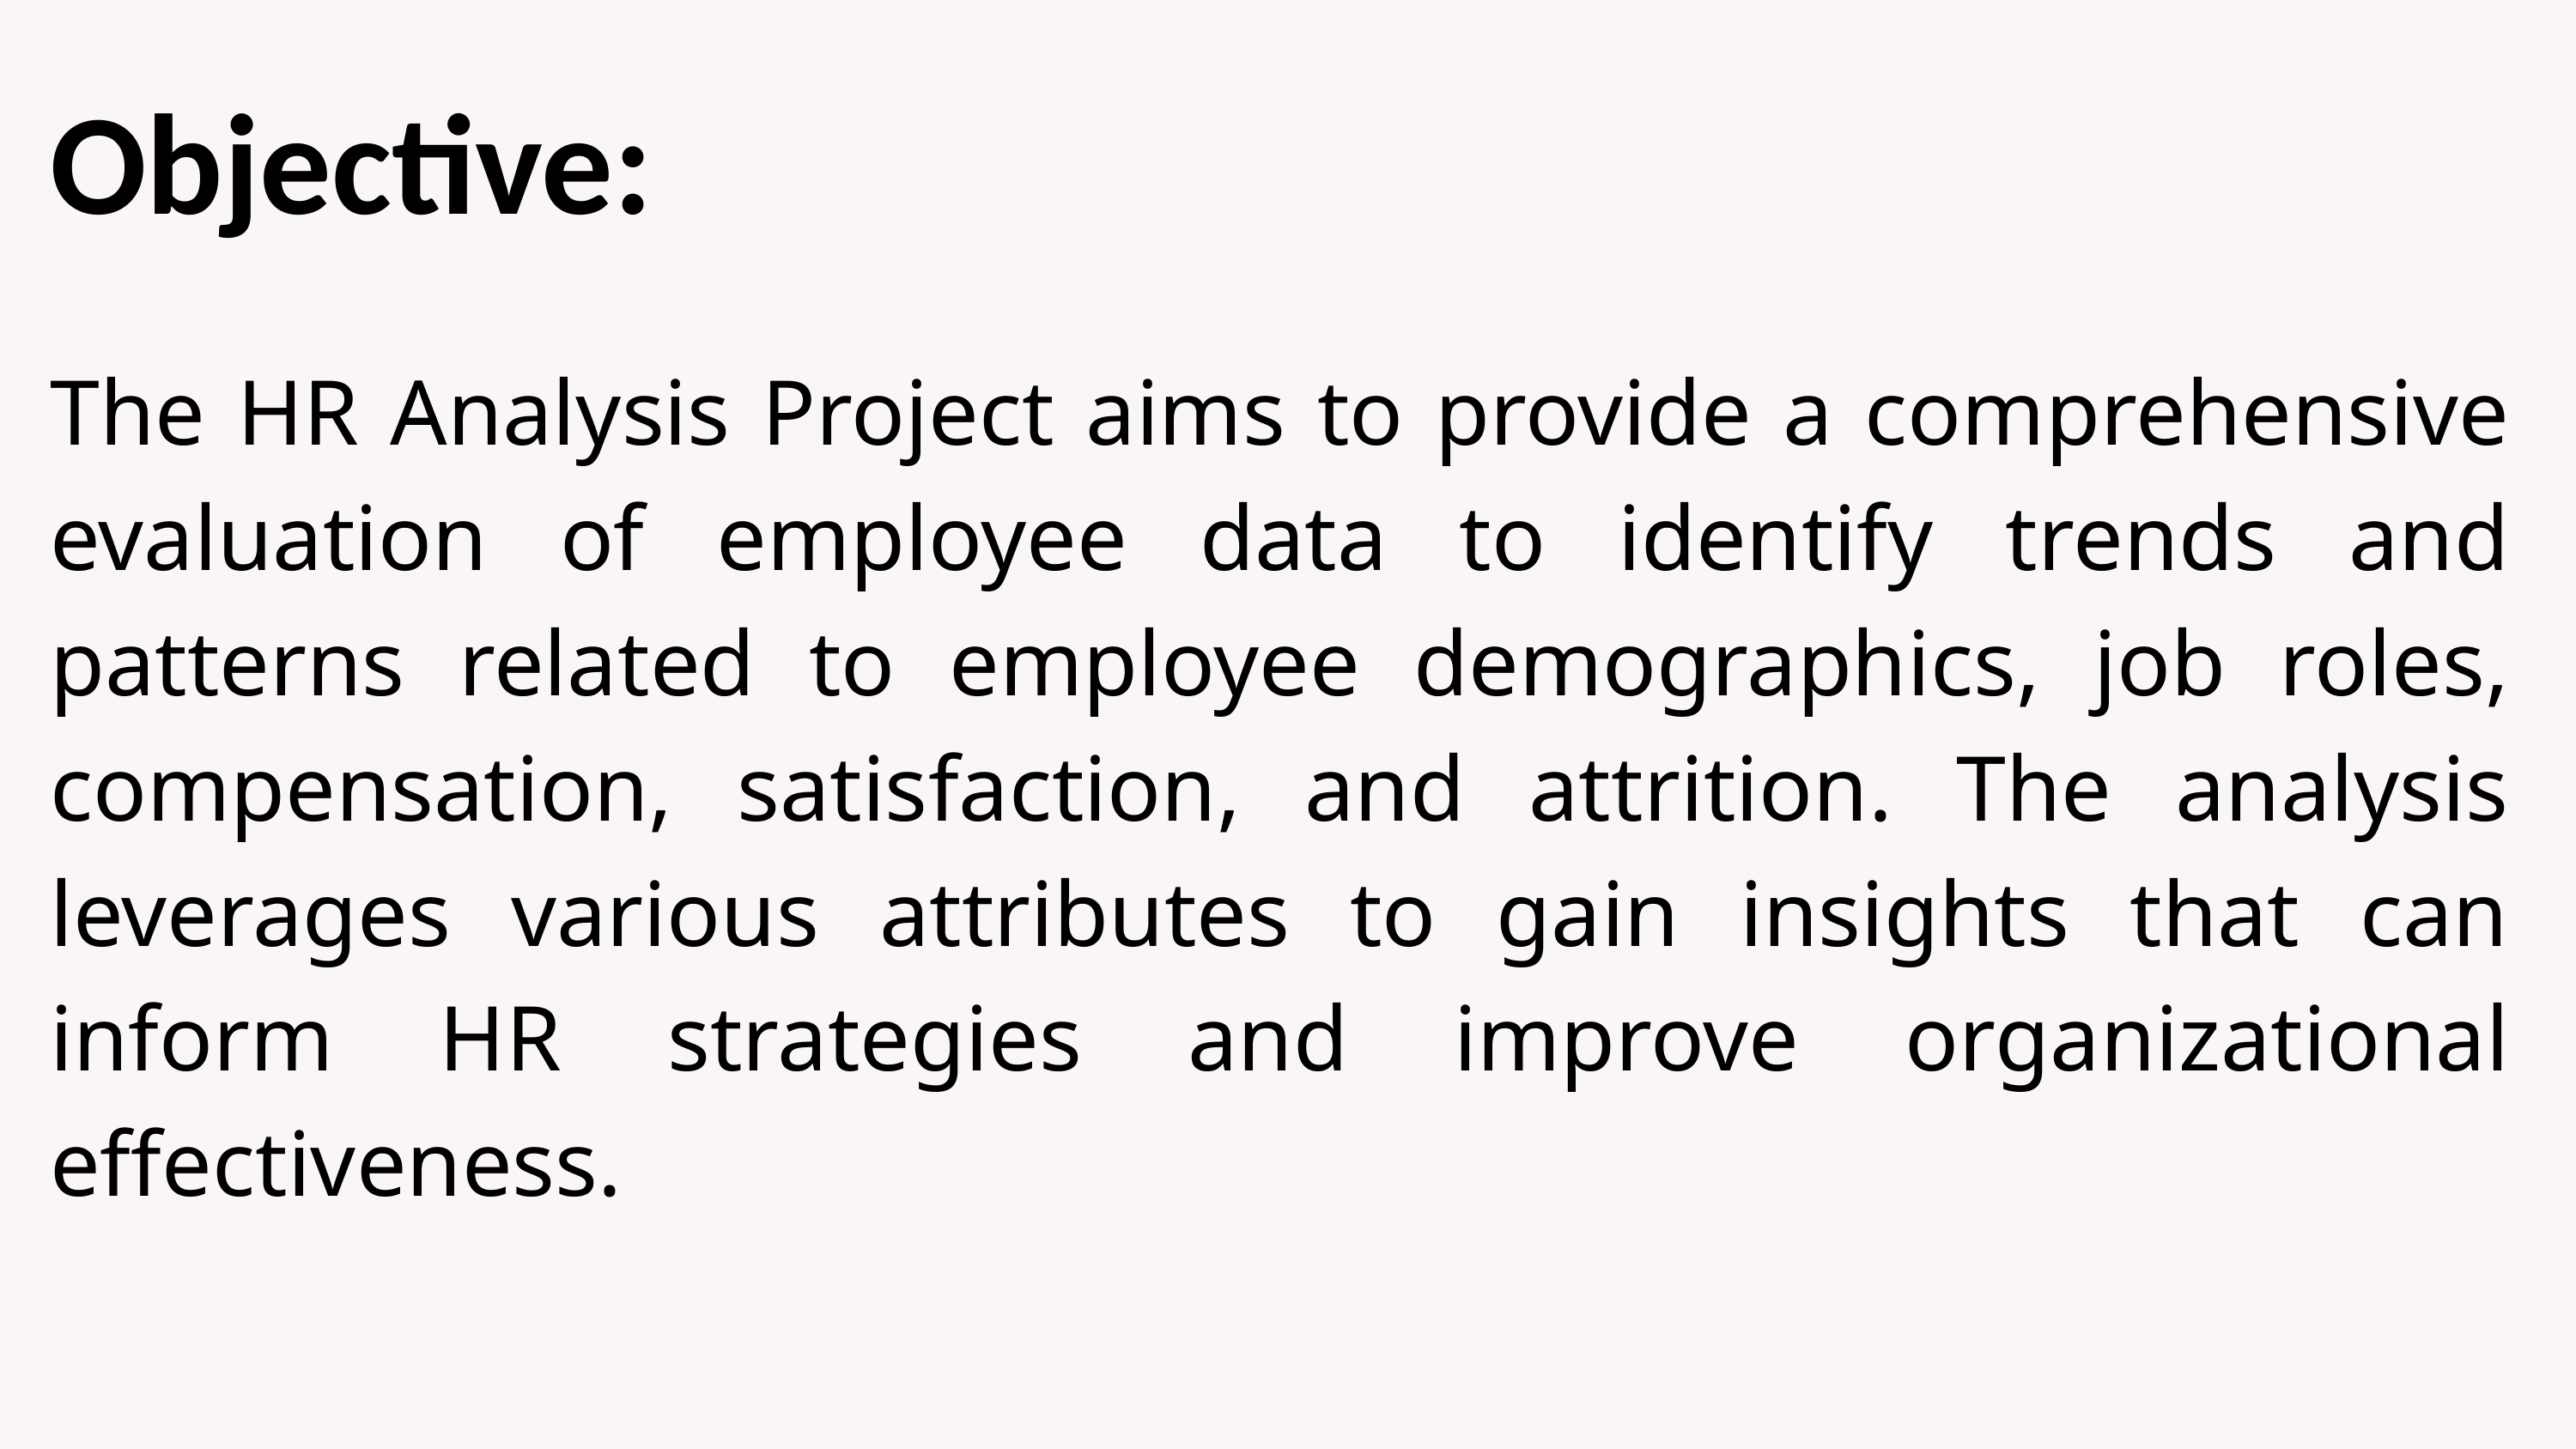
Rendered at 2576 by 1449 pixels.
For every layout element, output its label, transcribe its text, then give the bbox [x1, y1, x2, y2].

text_box The HR Analysis Project aims to provide a comprehensive evaluation of employee data to identify trends and patterns related to employee demographics, job roles, compensation, satisfaction, and attrition. The analysis leverages various attributes to gain insights that can inform HR strategies and improve organizational effectiveness. [50, 337, 2512, 1215]
text_box Objective: [50, 123, 677, 274]
